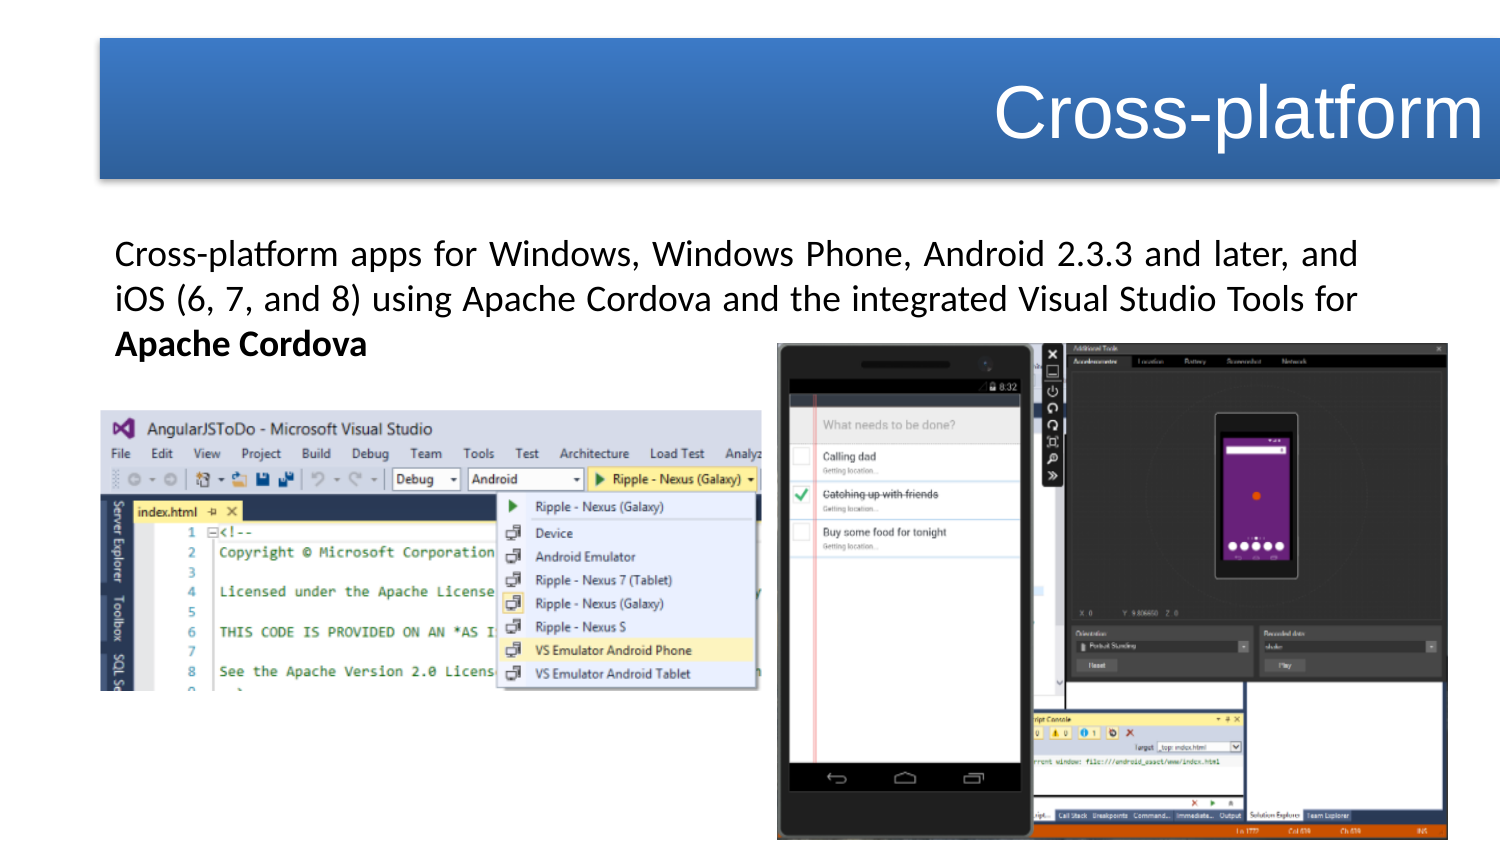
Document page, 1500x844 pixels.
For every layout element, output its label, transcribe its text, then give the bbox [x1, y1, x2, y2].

list Cross-platform apps for Windows, Windows Phone, Android 2.3.3 and later, and iOS (6, 7, and 8) using Apache Cordova and the integrated Visual Studio Tools for Apache Cordova [24, 221, 1375, 776]
text_box Cross-platform [99, 38, 1500, 179]
picture [98, 409, 763, 691]
picture [777, 342, 1450, 841]
